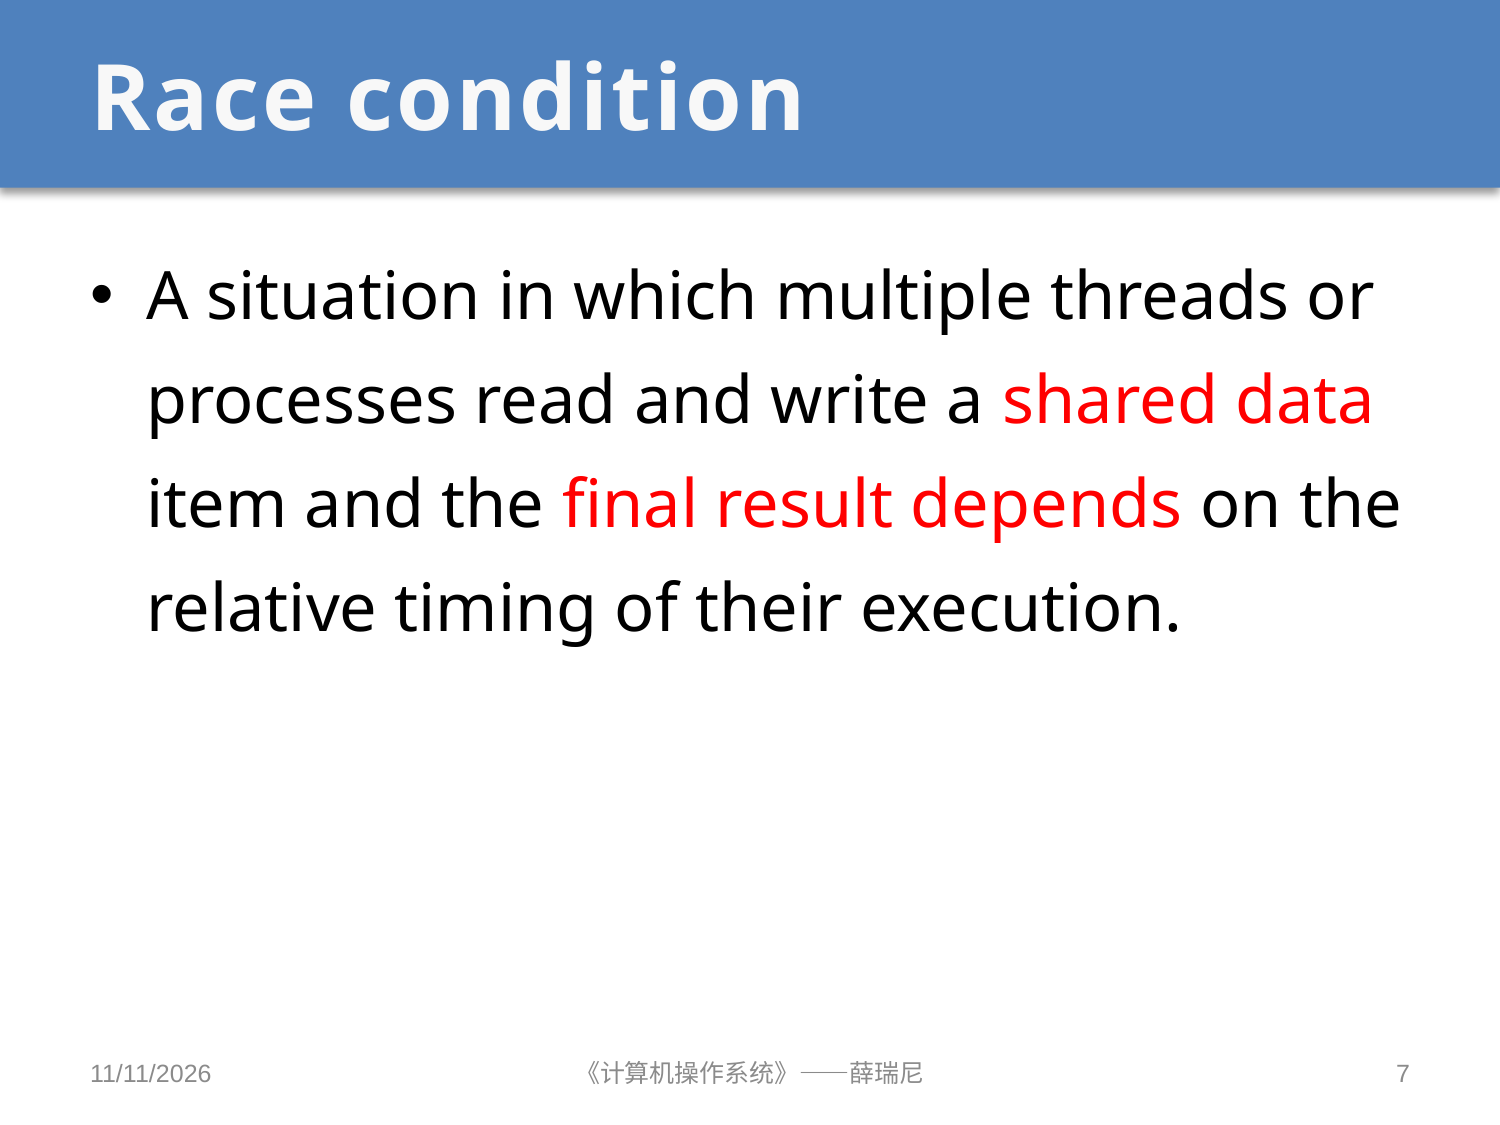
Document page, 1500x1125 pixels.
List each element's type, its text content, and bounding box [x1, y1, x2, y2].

footer 《计算机操作系统》——薛瑞尼 [425, 1042, 1074, 1103]
slide_number 7 [1074, 1042, 1425, 1103]
title Race condition [75, 0, 1425, 188]
list A situation in which multiple threads or processes read and write a shared data item and the final result depends on the relative timing of their execution. [75, 221, 1425, 1021]
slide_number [75, 1042, 425, 1103]
